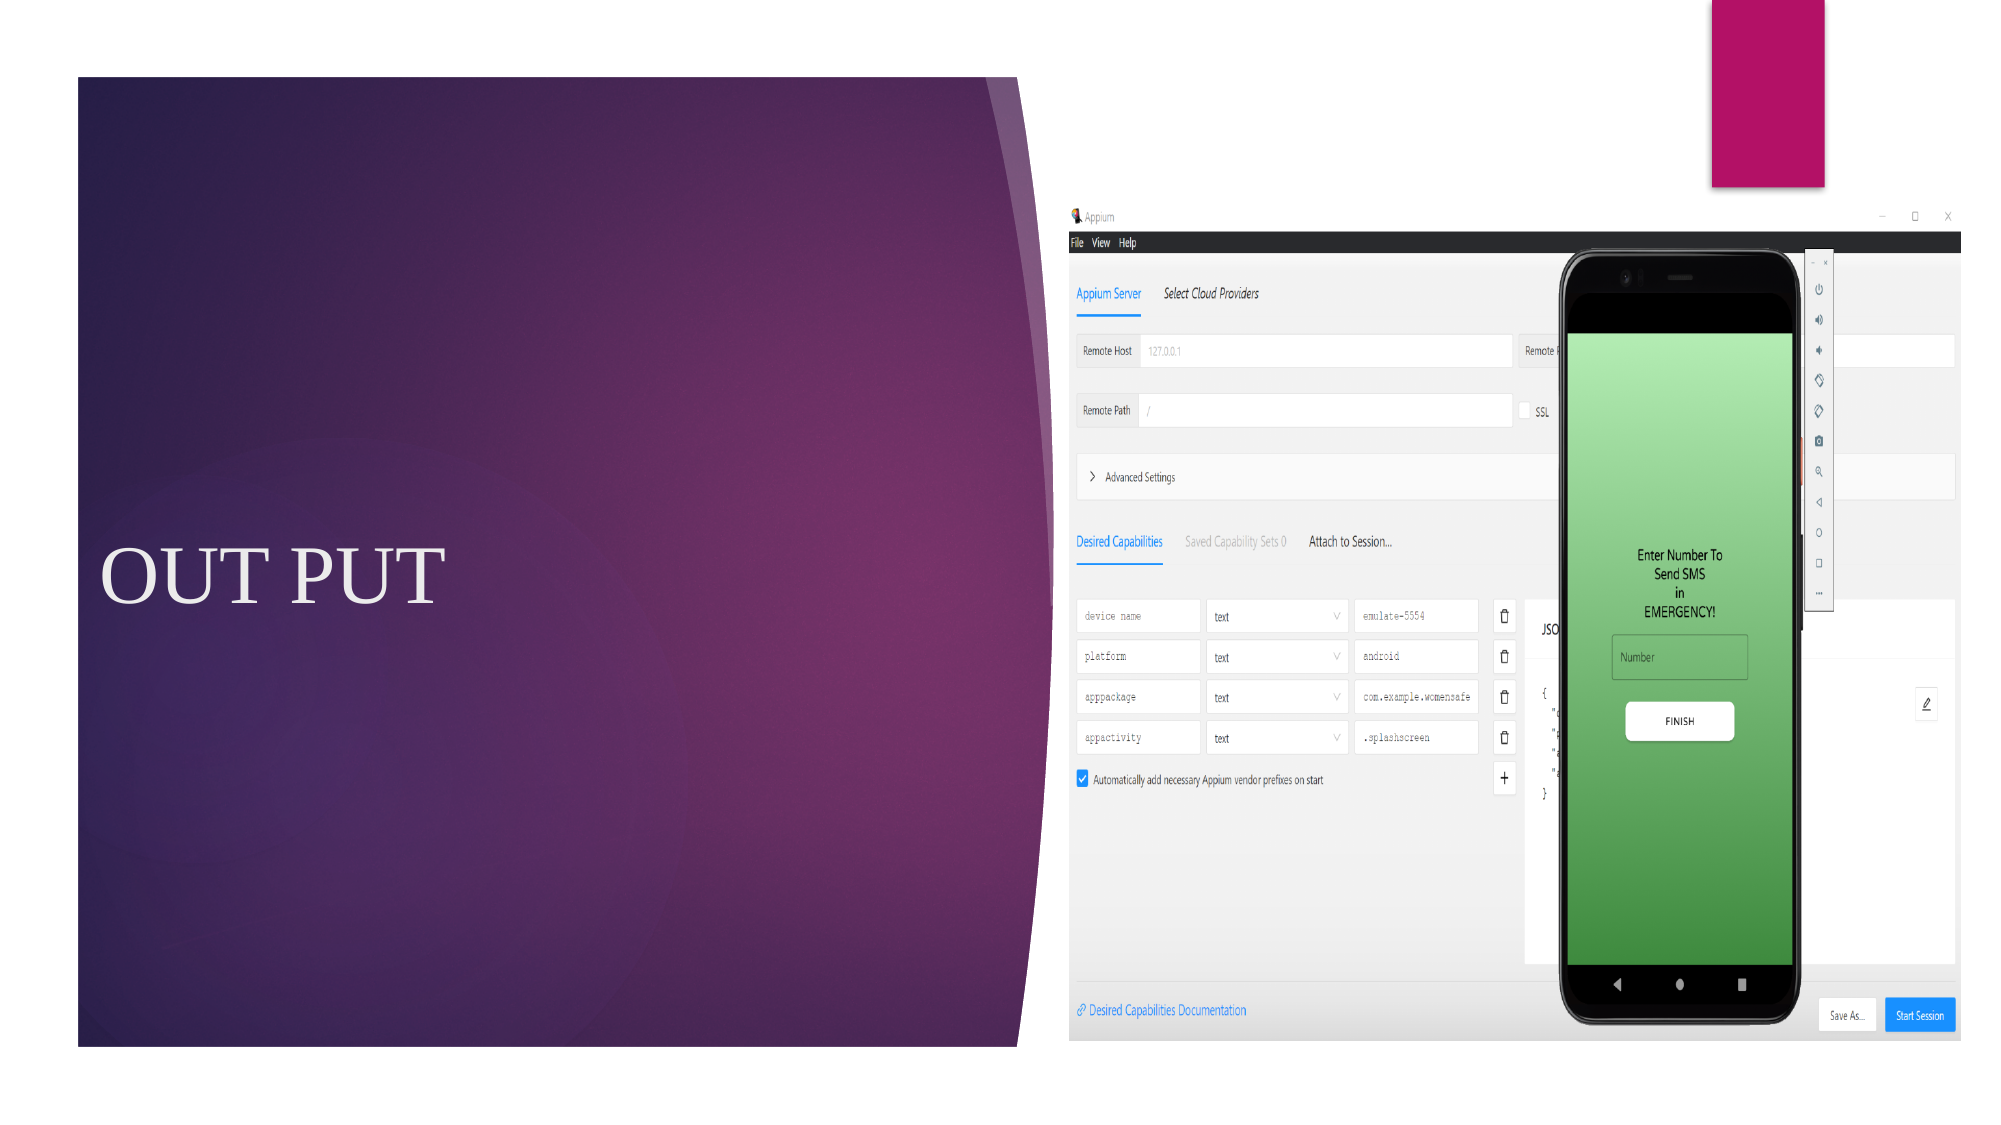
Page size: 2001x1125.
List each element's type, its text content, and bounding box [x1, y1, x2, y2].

picture [1069, 204, 1962, 1042]
title OUT PUT [84, 382, 798, 758]
